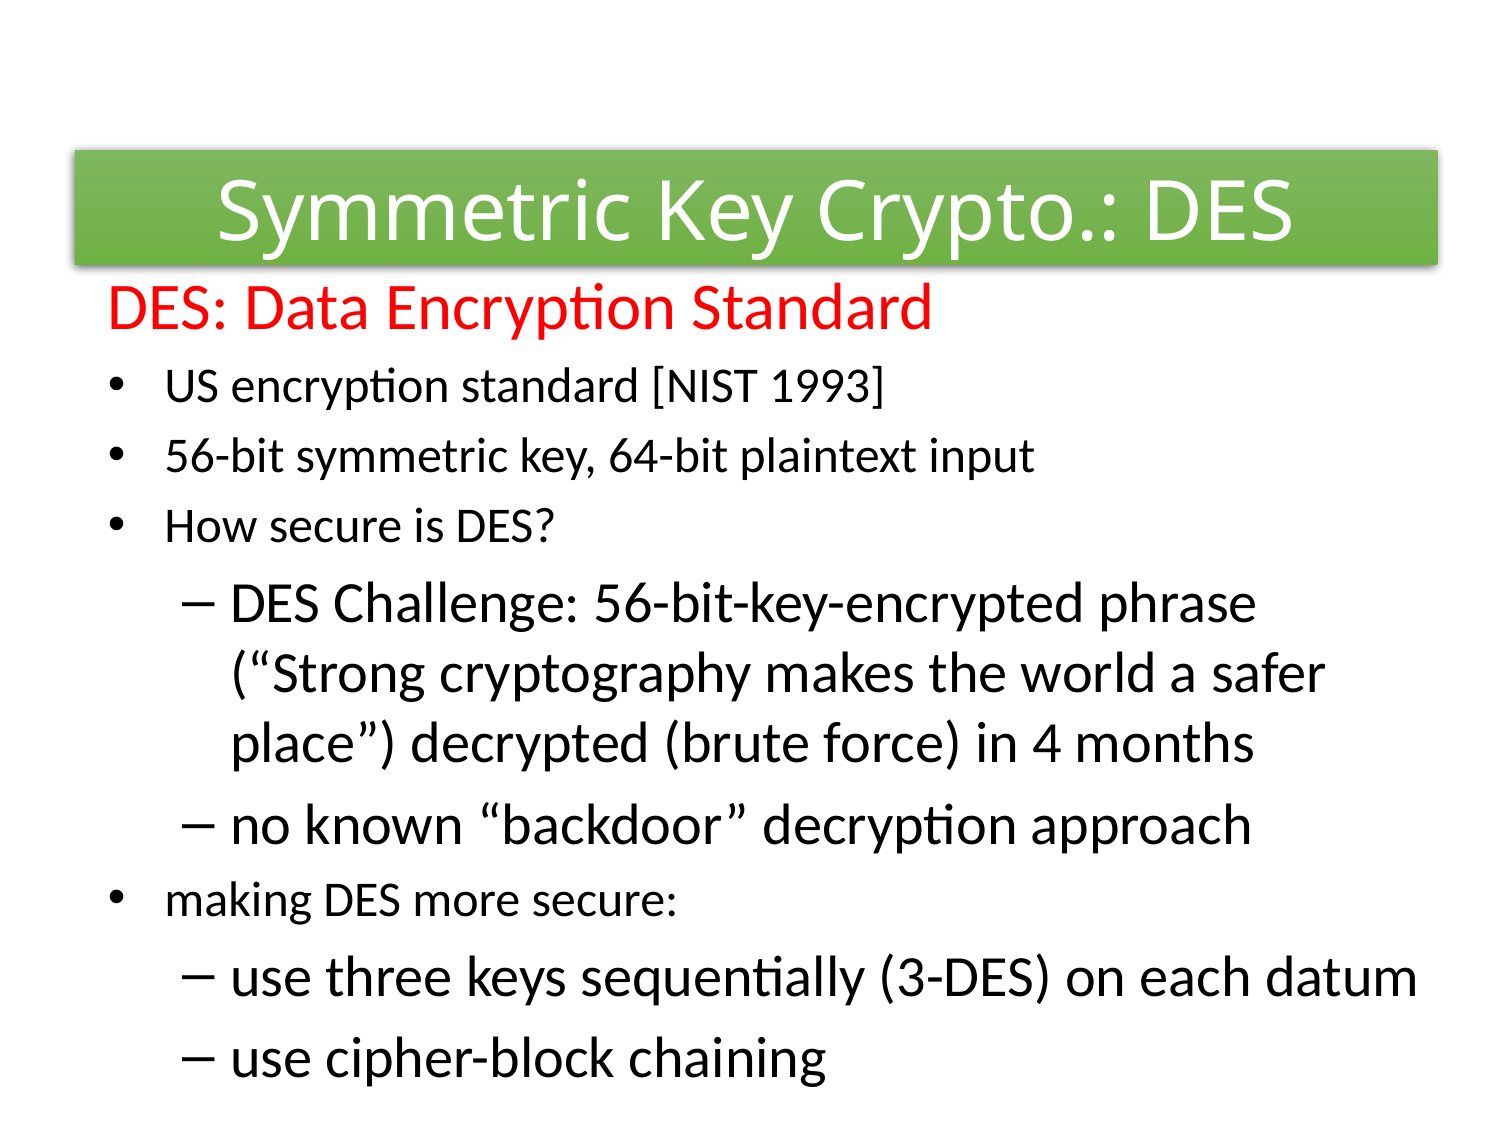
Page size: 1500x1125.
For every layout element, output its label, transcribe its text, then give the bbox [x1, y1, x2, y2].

text_box Symmetric Key Crypto.: DES [74, 149, 1438, 265]
text_box DES: Data Encryption Standard US encryption standard [NIST 1993] 56-bit symmetric key, 64-bit plaintext input How secure is DES? DES Challenge: 56-bit-key-encrypted phrase (“Strong cryptography makes the world a safer place”) decrypted (brute force) in 4 months no known “backdoor” decryption approach making DES more secure: use three keys sequentially (3-DES) on each datum use cipher-block chaining [93, 255, 1452, 1125]
